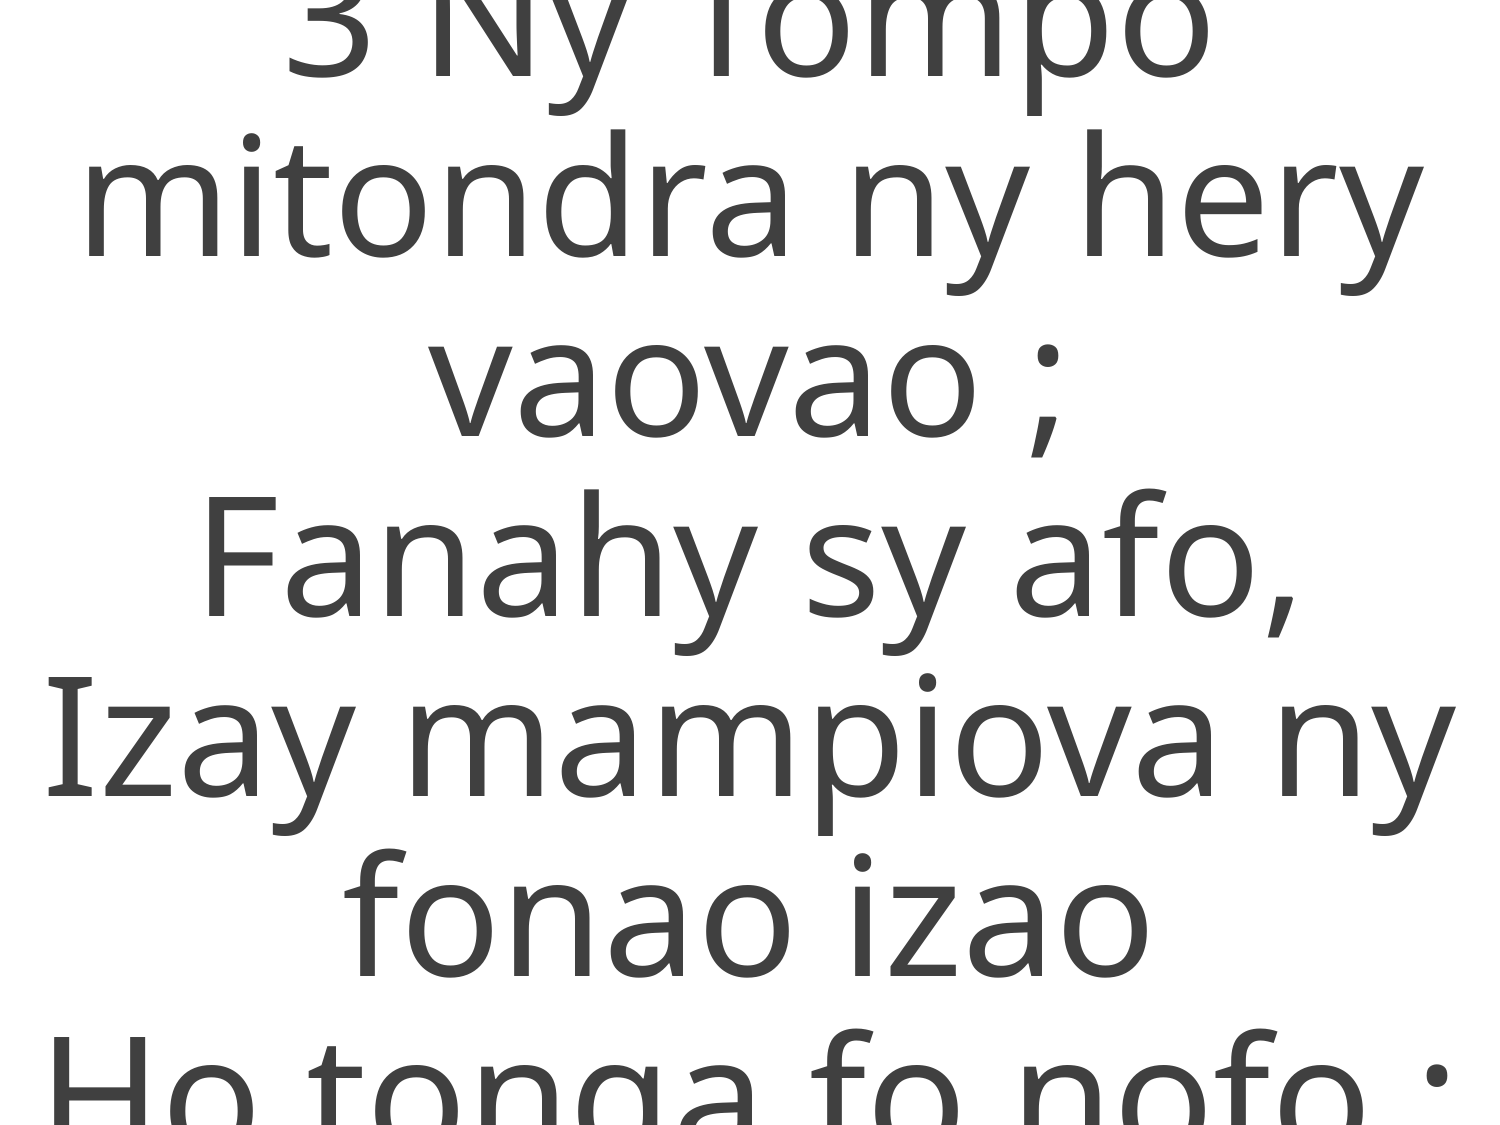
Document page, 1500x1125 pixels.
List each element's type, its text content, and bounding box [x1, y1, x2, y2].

title 3 Ny Tompo mitondra ny hery vaovao ; Fanahy sy afo, Izay mampiova ny fonao izao Ho tonga fo nofo ; [0, 453, 1500, 672]
